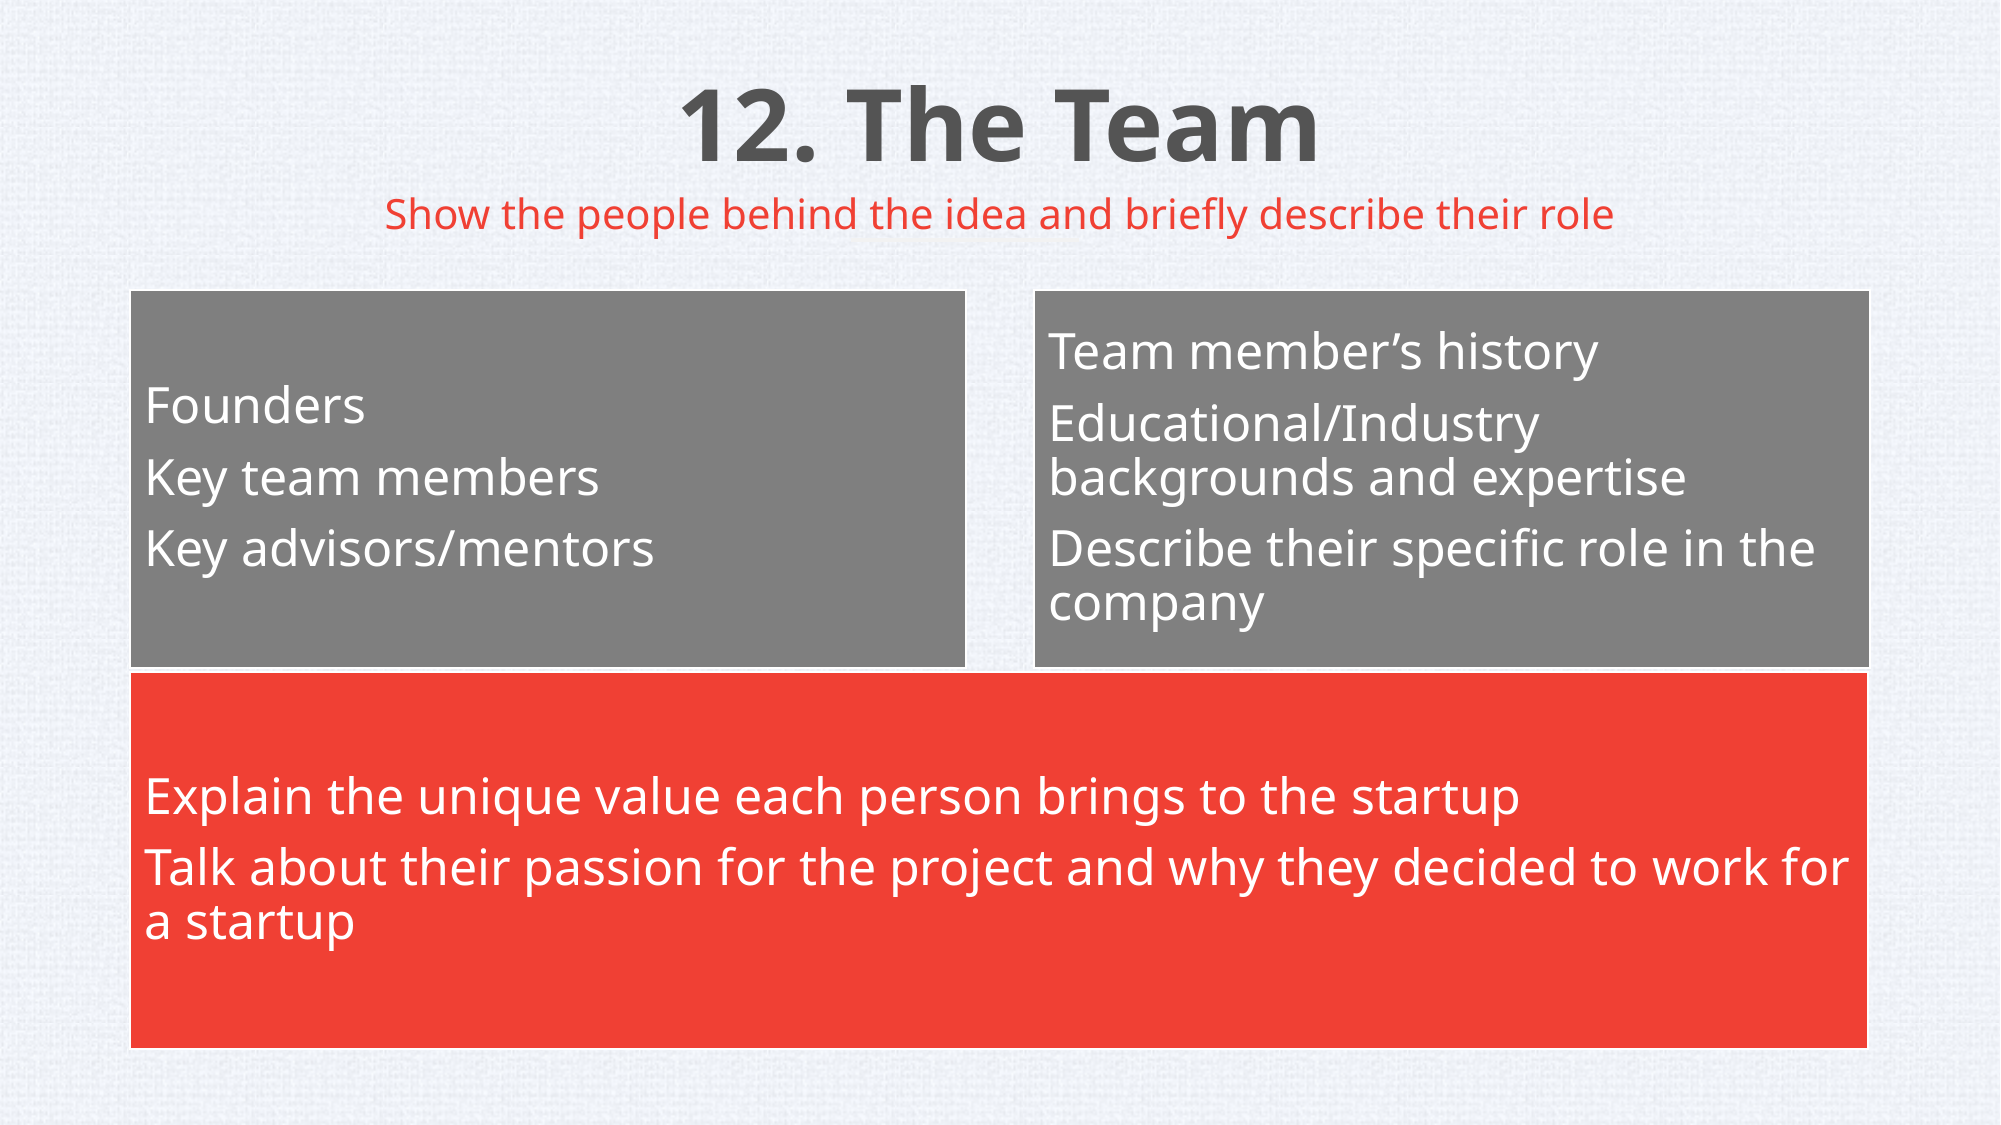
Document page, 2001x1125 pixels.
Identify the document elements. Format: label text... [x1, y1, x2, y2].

text_box 12. The Team [123, 77, 1877, 189]
text_box Show the people behind the idea and briefly describe their role [280, 180, 1720, 246]
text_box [129, 264, 1871, 1084]
